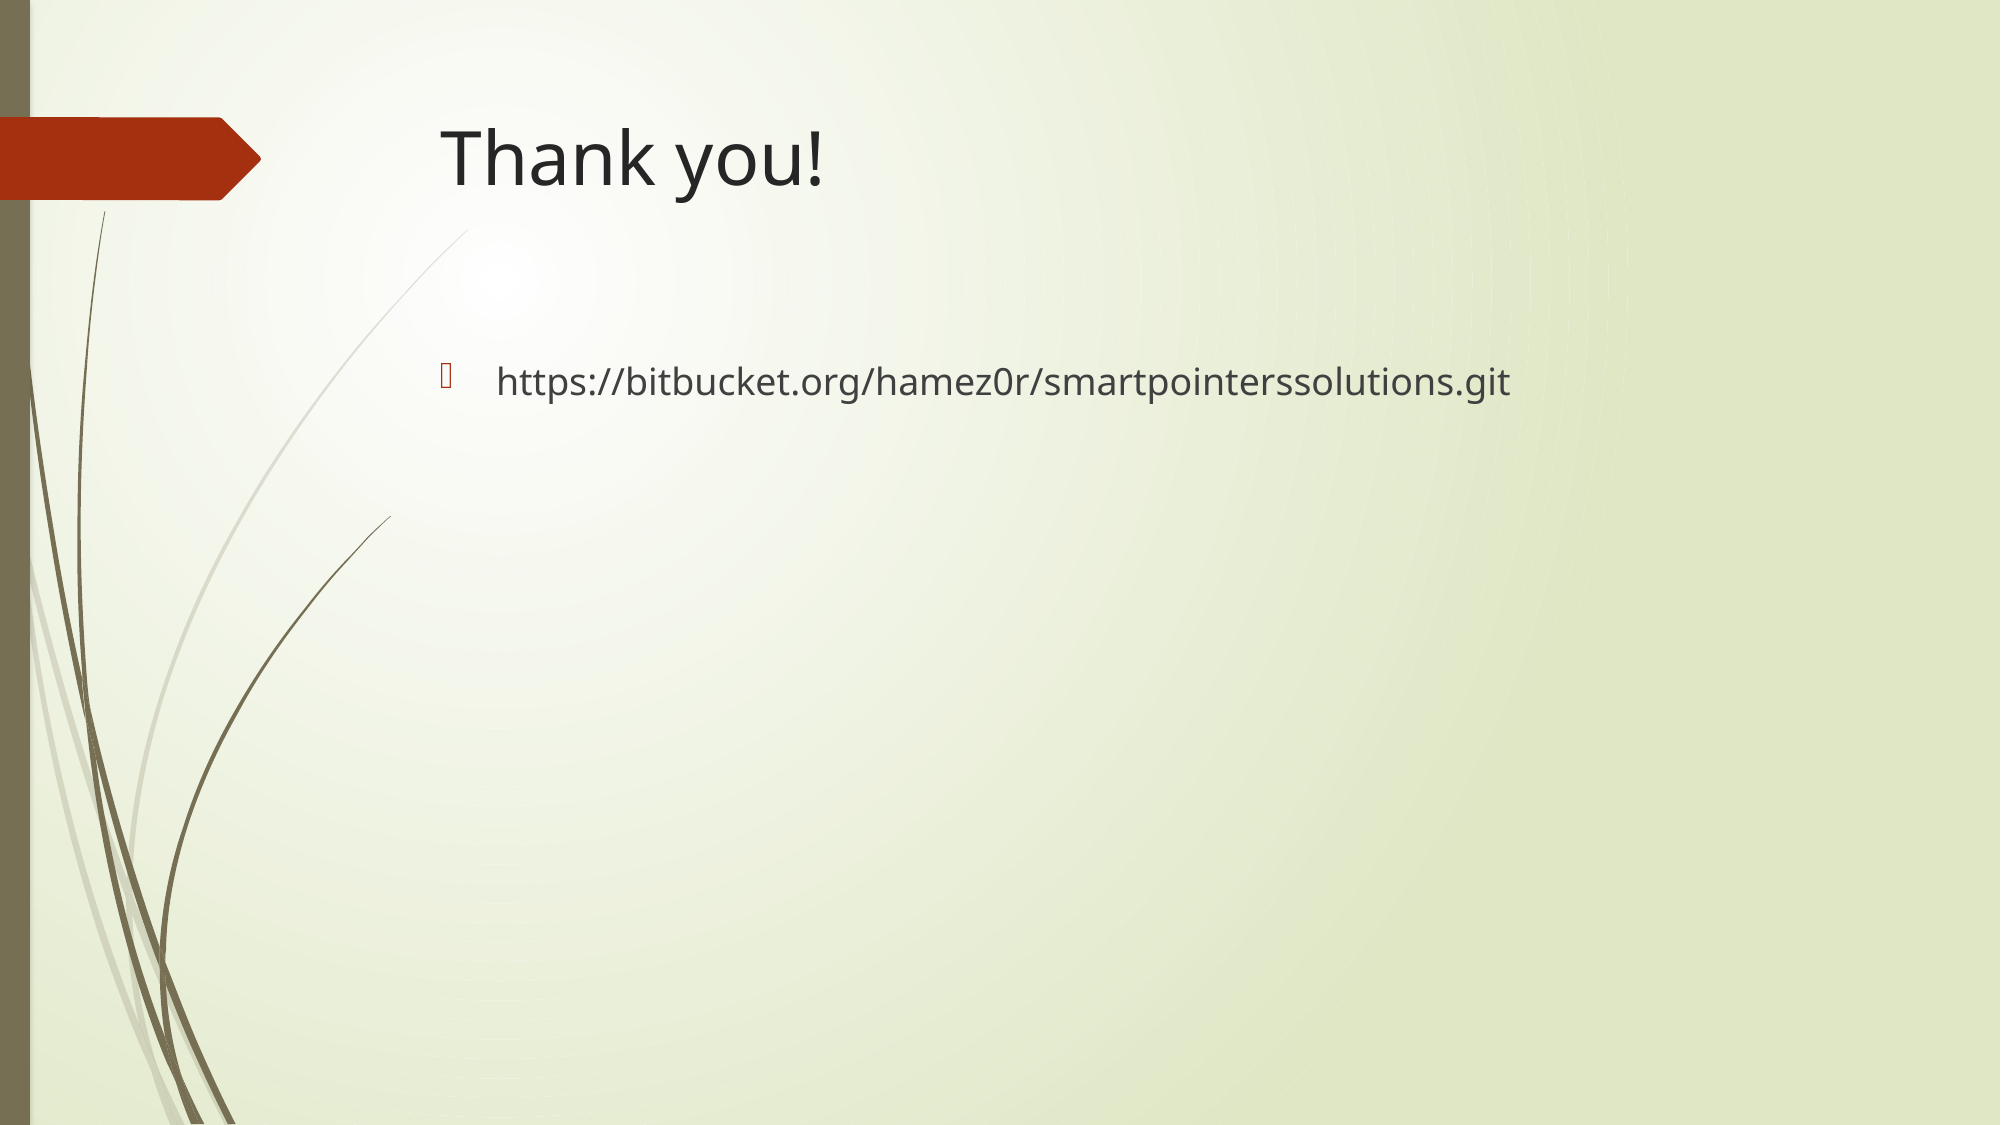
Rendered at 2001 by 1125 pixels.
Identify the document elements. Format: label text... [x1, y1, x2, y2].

title Thank you! [425, 102, 1888, 313]
list https://bitbucket.org/hamez0r/smartpointerssolutions.git [424, 350, 1888, 970]
